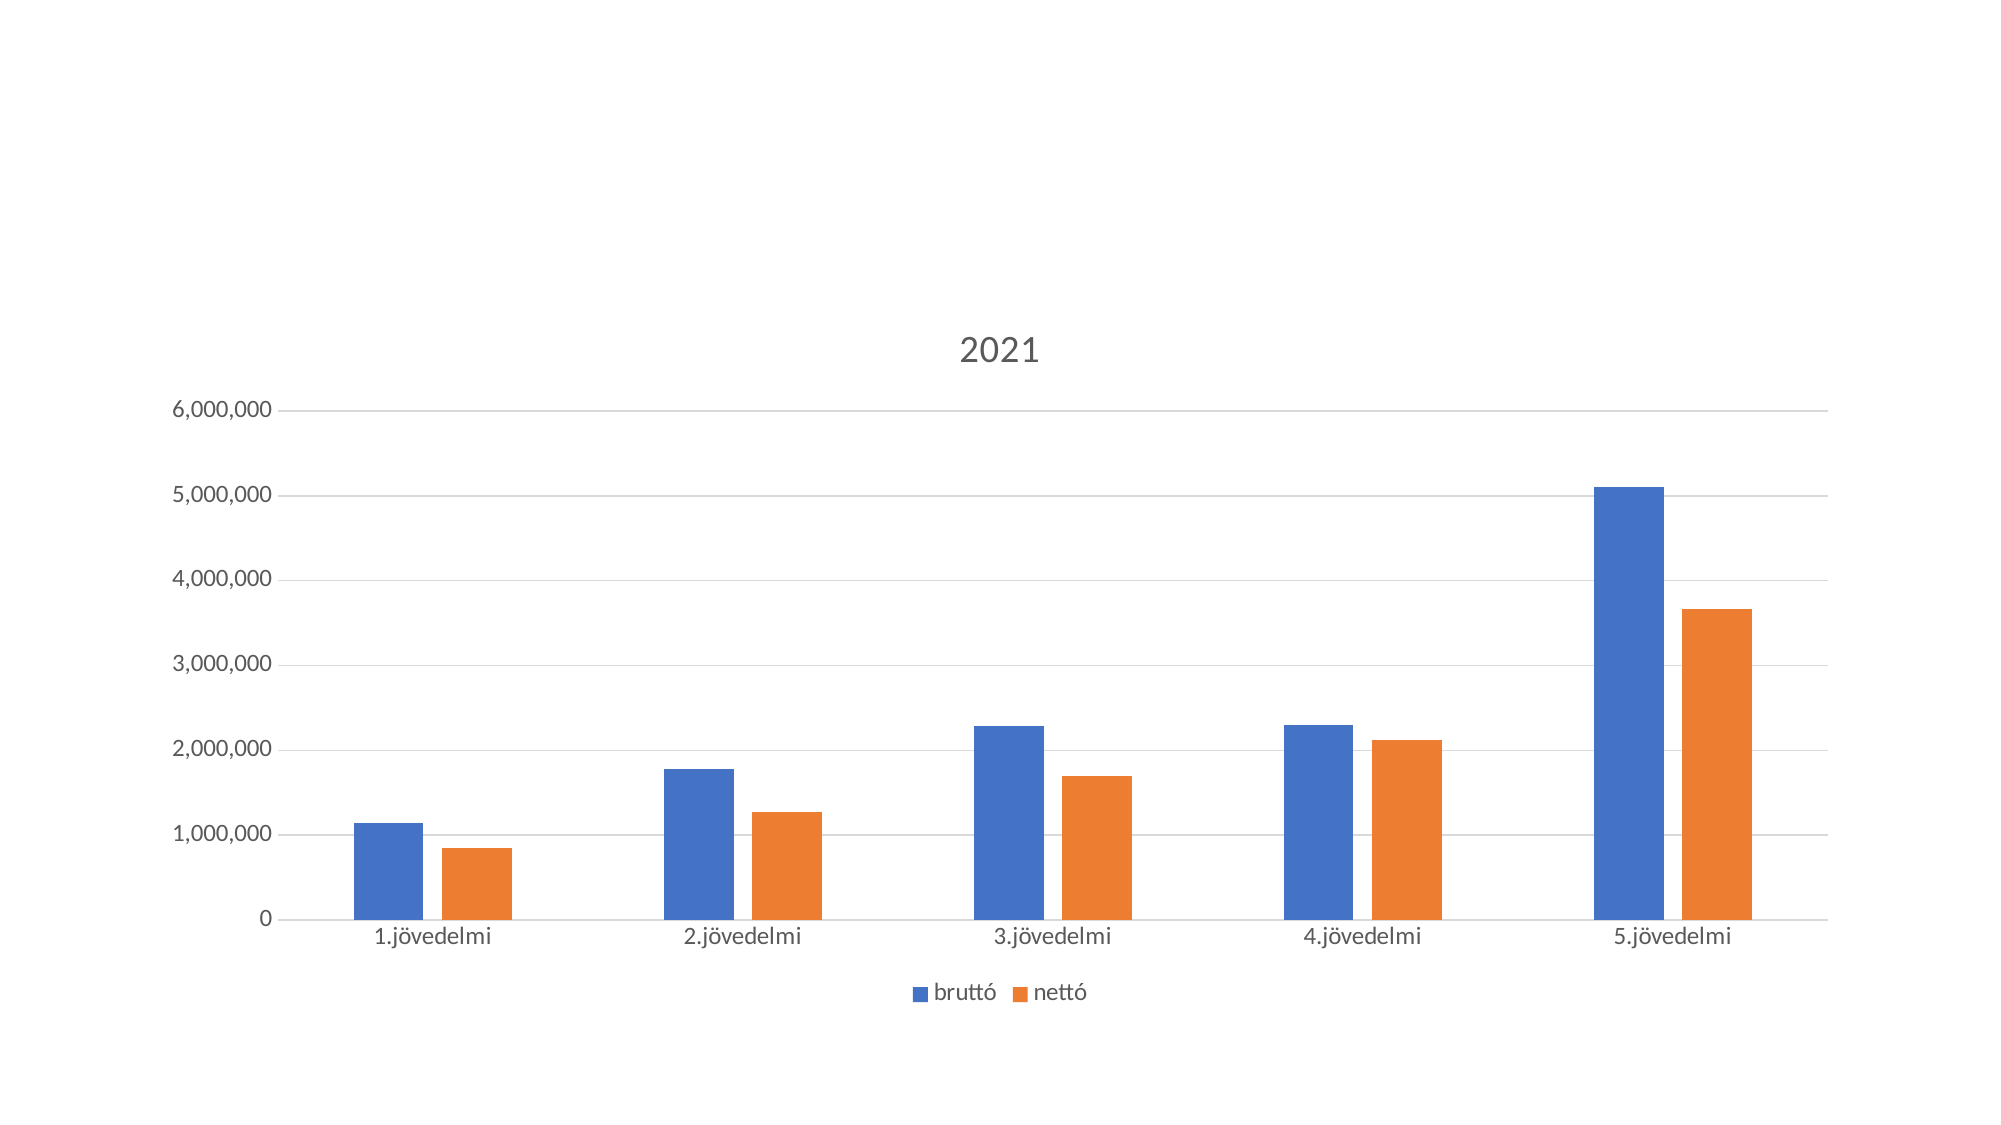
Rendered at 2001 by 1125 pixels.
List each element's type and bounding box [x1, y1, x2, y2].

chart [137, 299, 1863, 1014]
